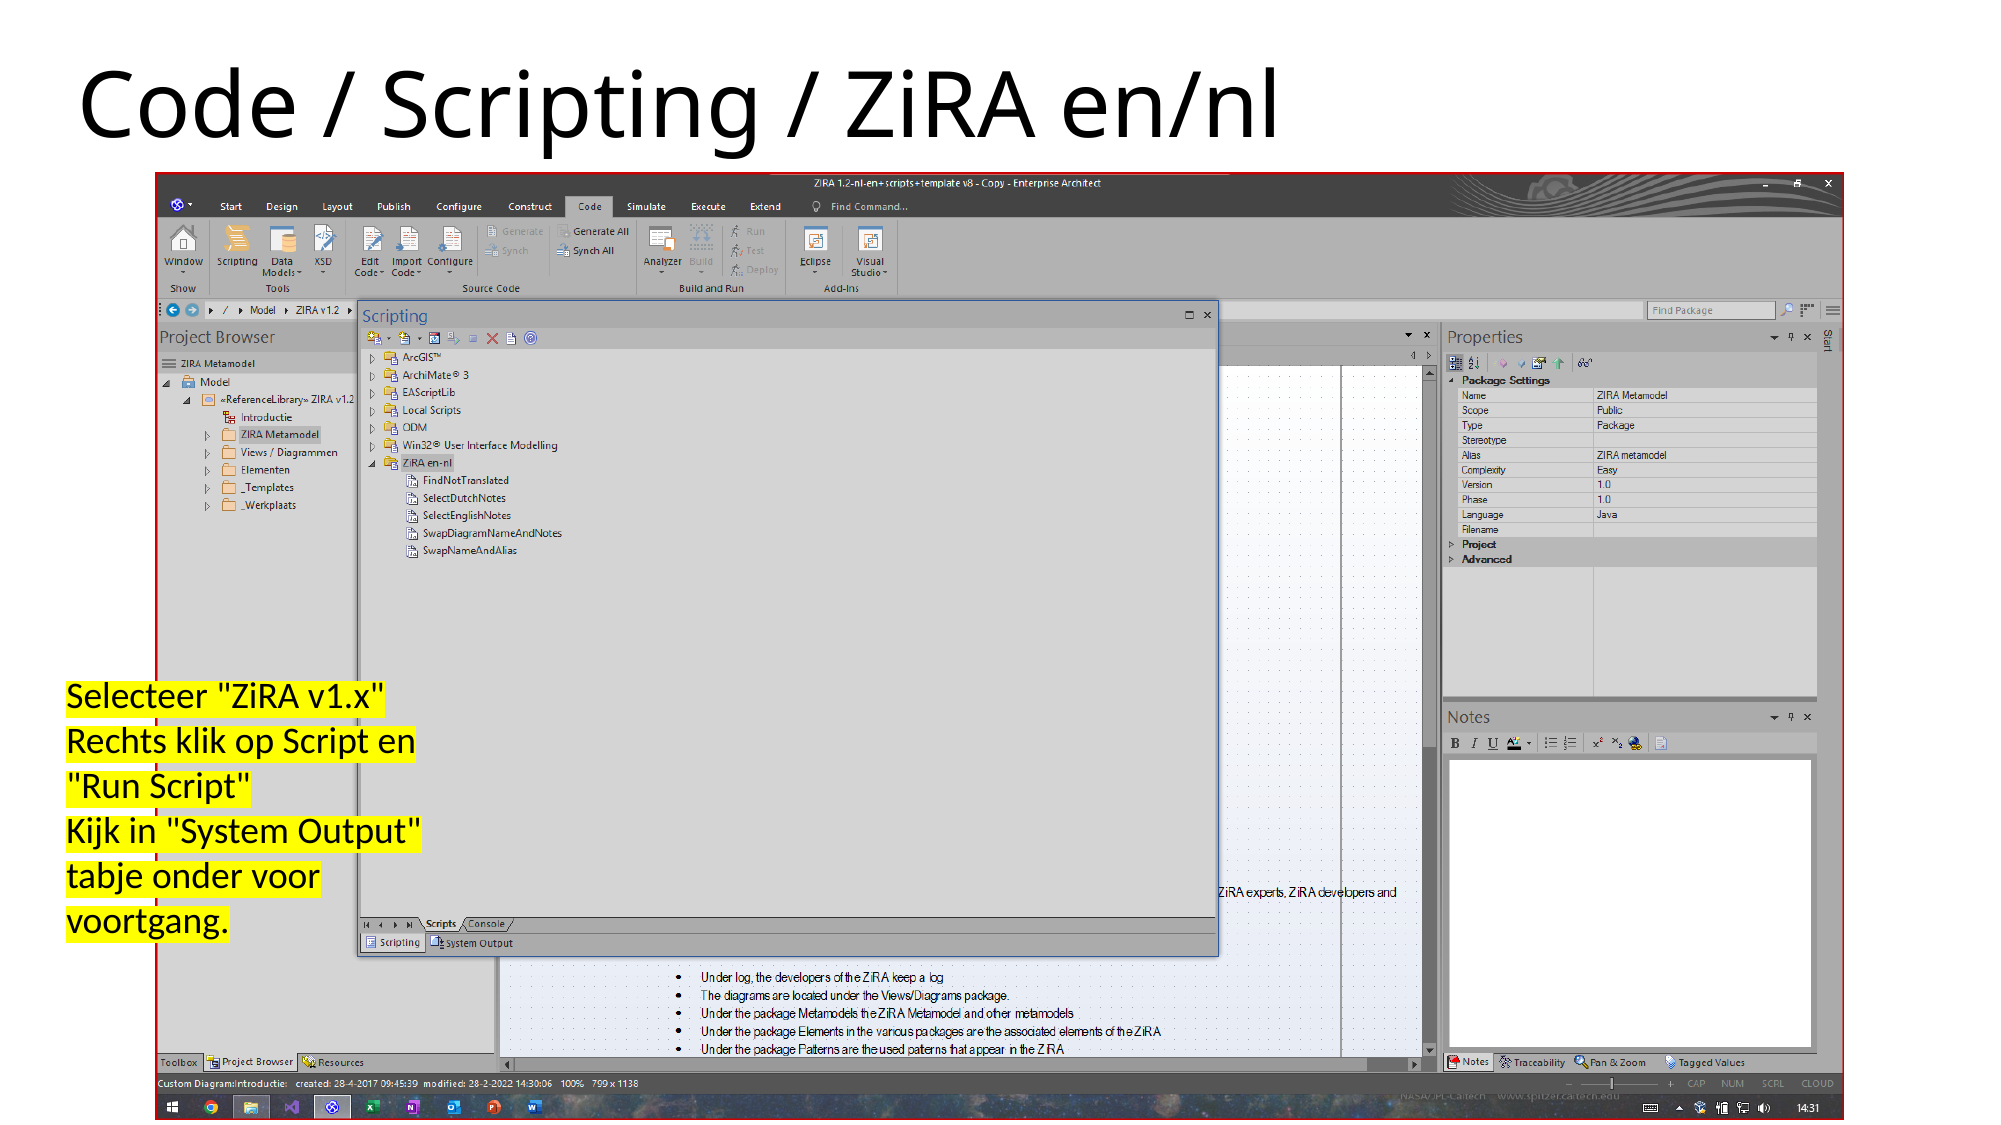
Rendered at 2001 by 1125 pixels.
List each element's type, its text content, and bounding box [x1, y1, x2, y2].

title Code / Scripting / ZiRA en/nl [62, 0, 1788, 217]
text_box Selecteer "ZiRA v1.x" Rechts klik op Script en "Run Script" Kijk in "System Output" tabje onder voor voortgang. [51, 663, 155, 949]
picture [155, 172, 1844, 1120]
